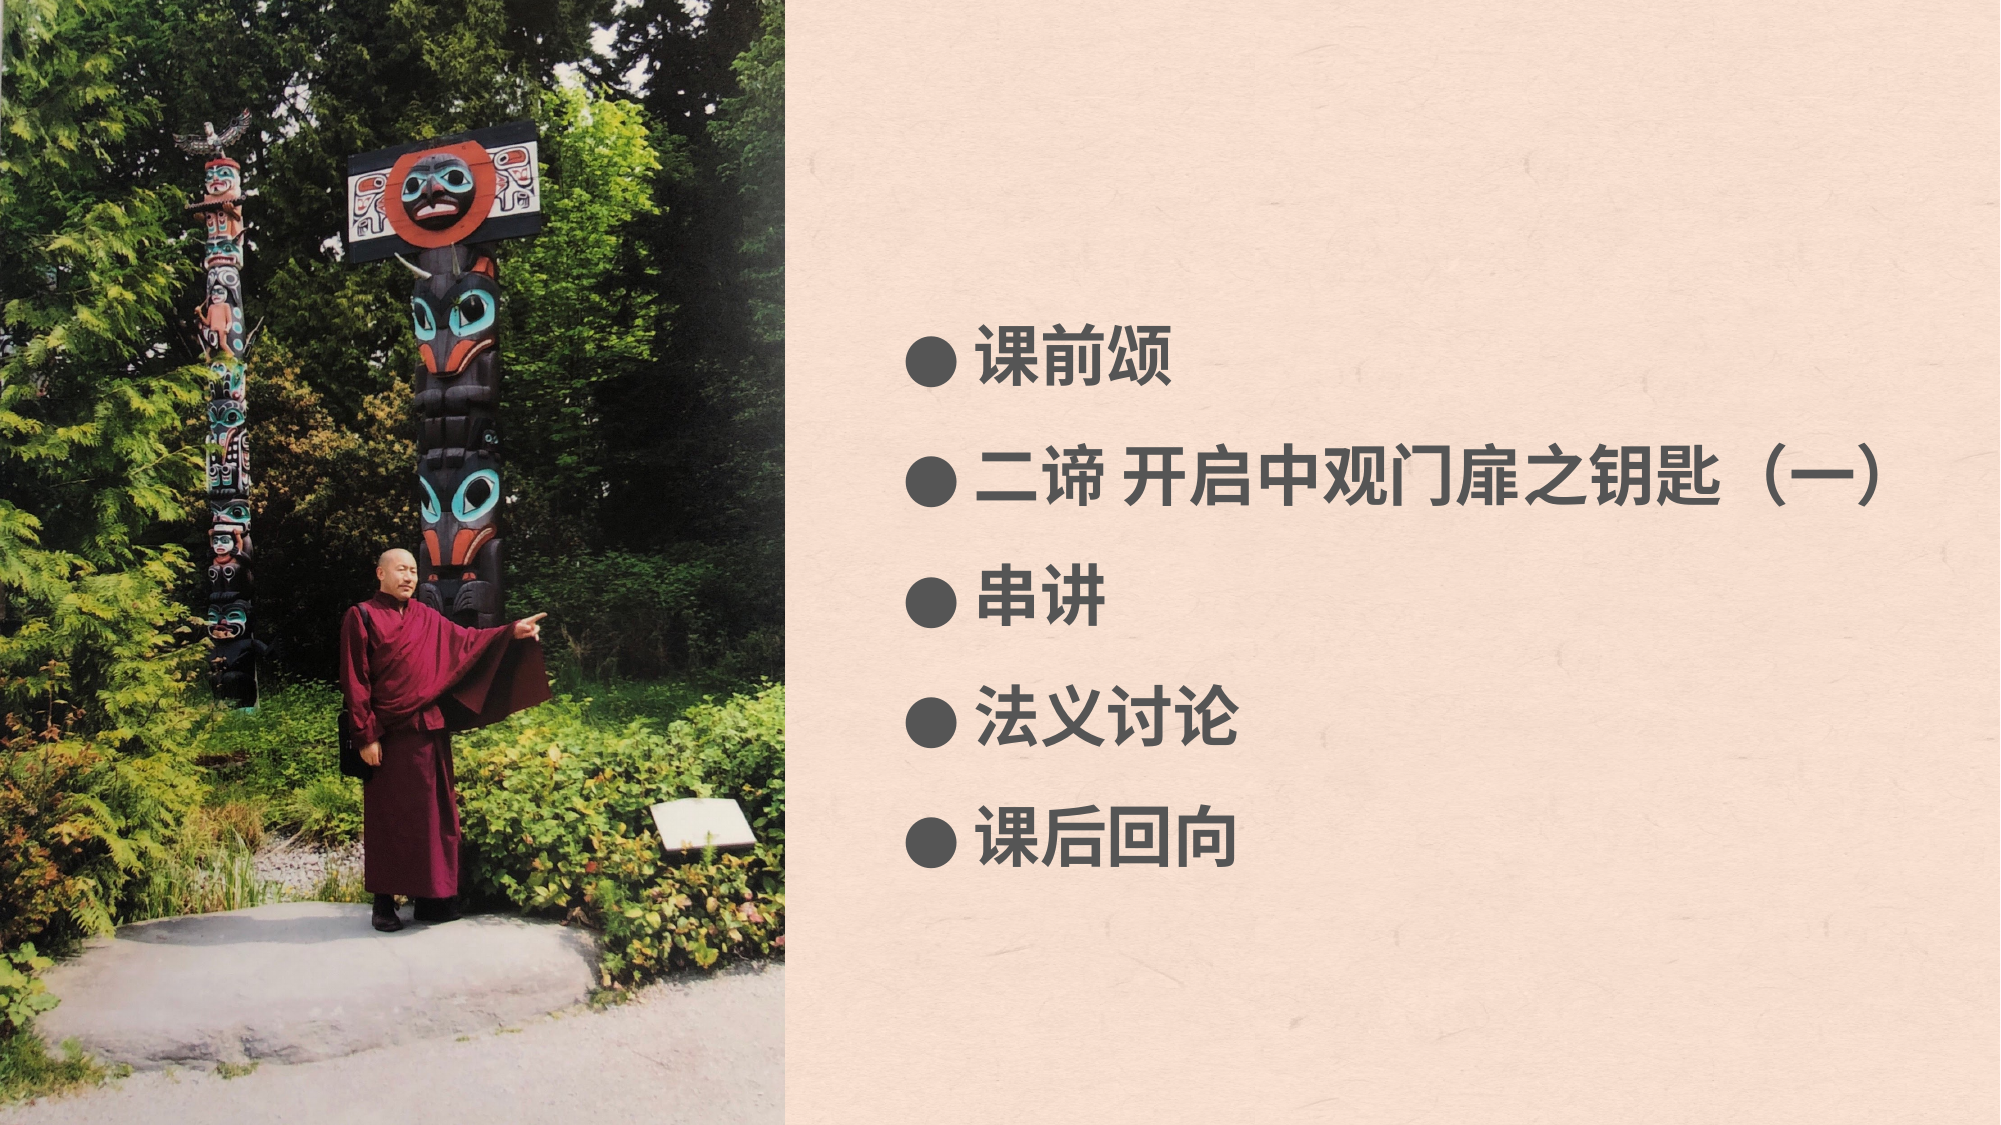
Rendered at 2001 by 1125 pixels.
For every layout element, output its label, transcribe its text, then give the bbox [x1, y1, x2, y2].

title 课前颂 二谛 开启中观门扉之钥匙（一） 串讲 法义讨论 课后回向 [884, 178, 1961, 882]
picture [0, 0, 2001, 1125]
